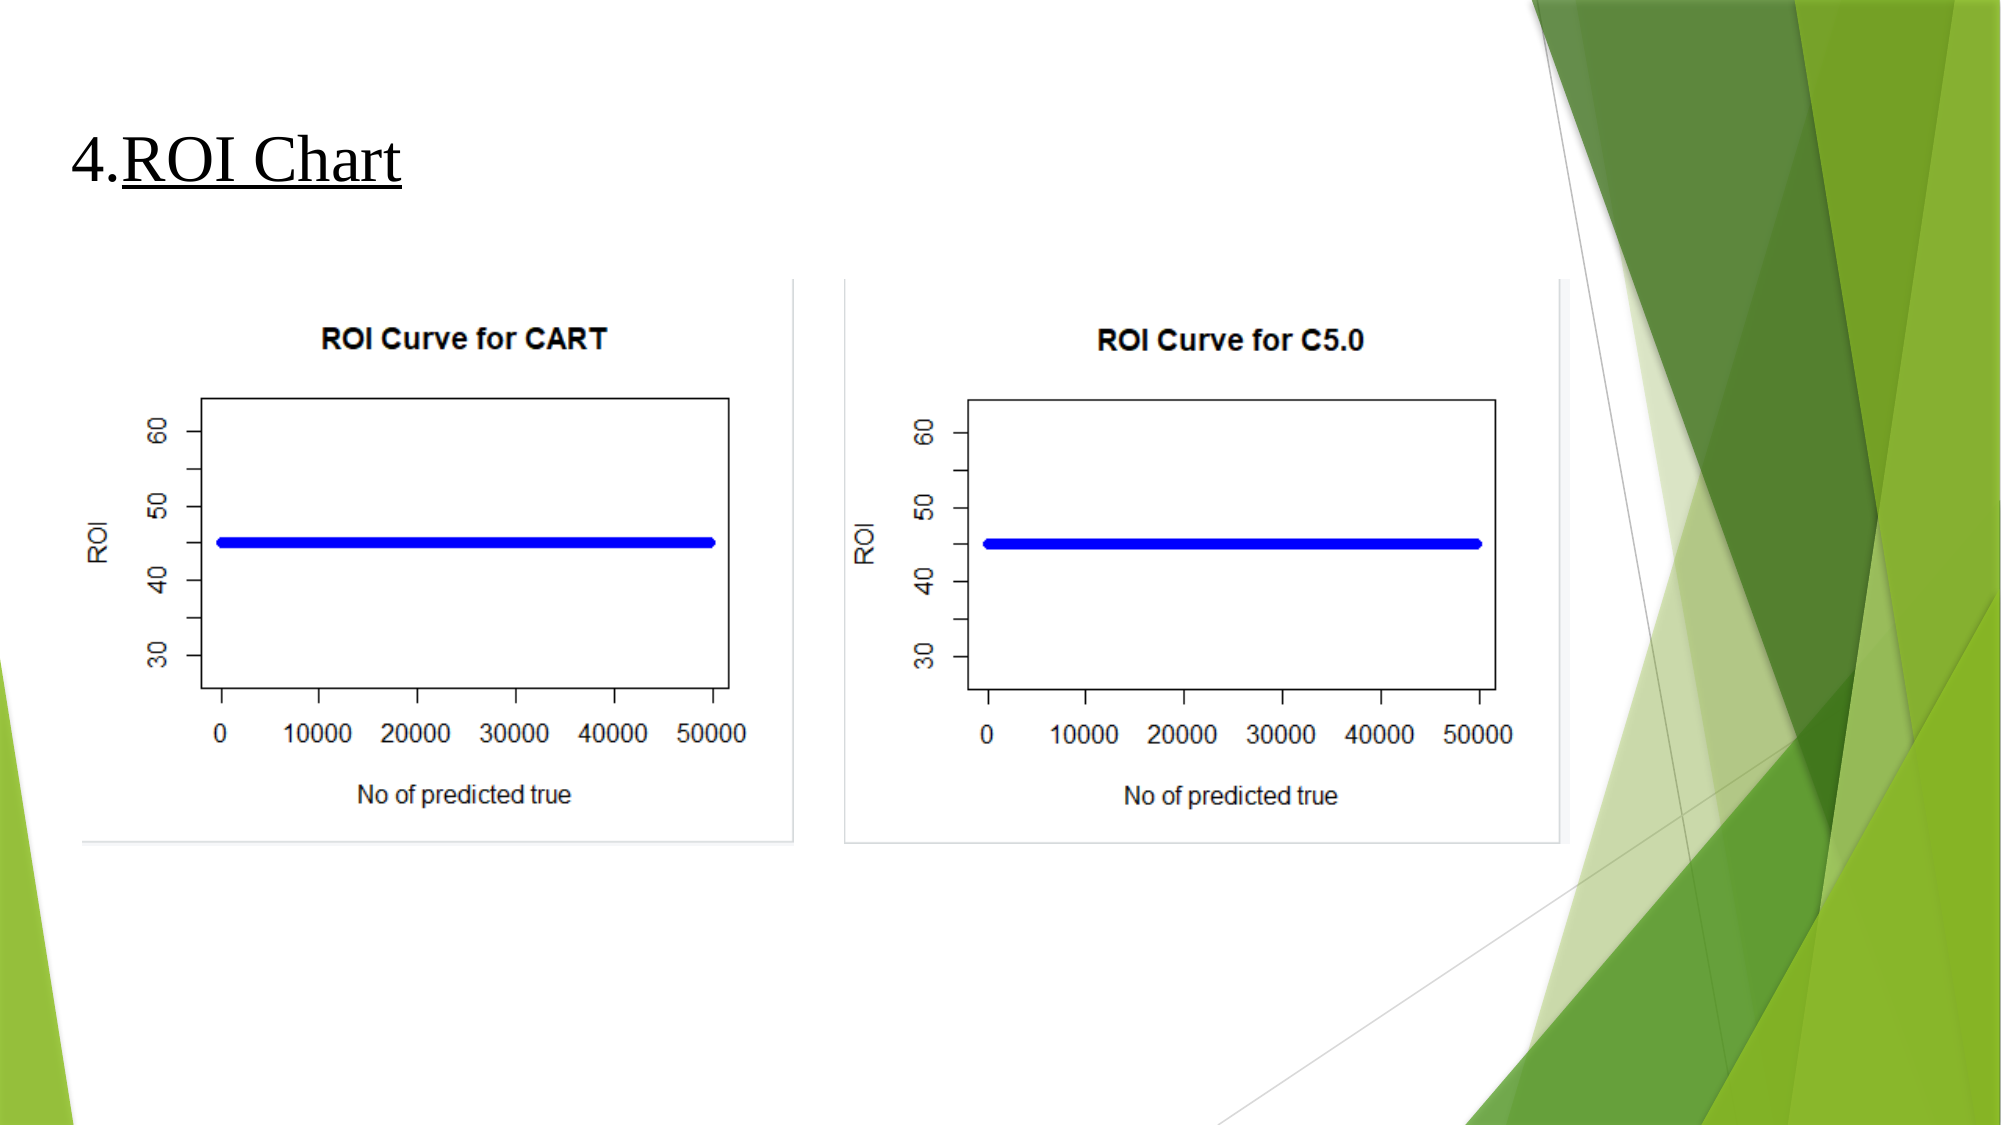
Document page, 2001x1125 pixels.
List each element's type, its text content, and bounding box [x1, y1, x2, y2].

picture [81, 279, 794, 846]
picture [843, 279, 1570, 845]
text_box 4.ROI Chart [56, 107, 923, 203]
